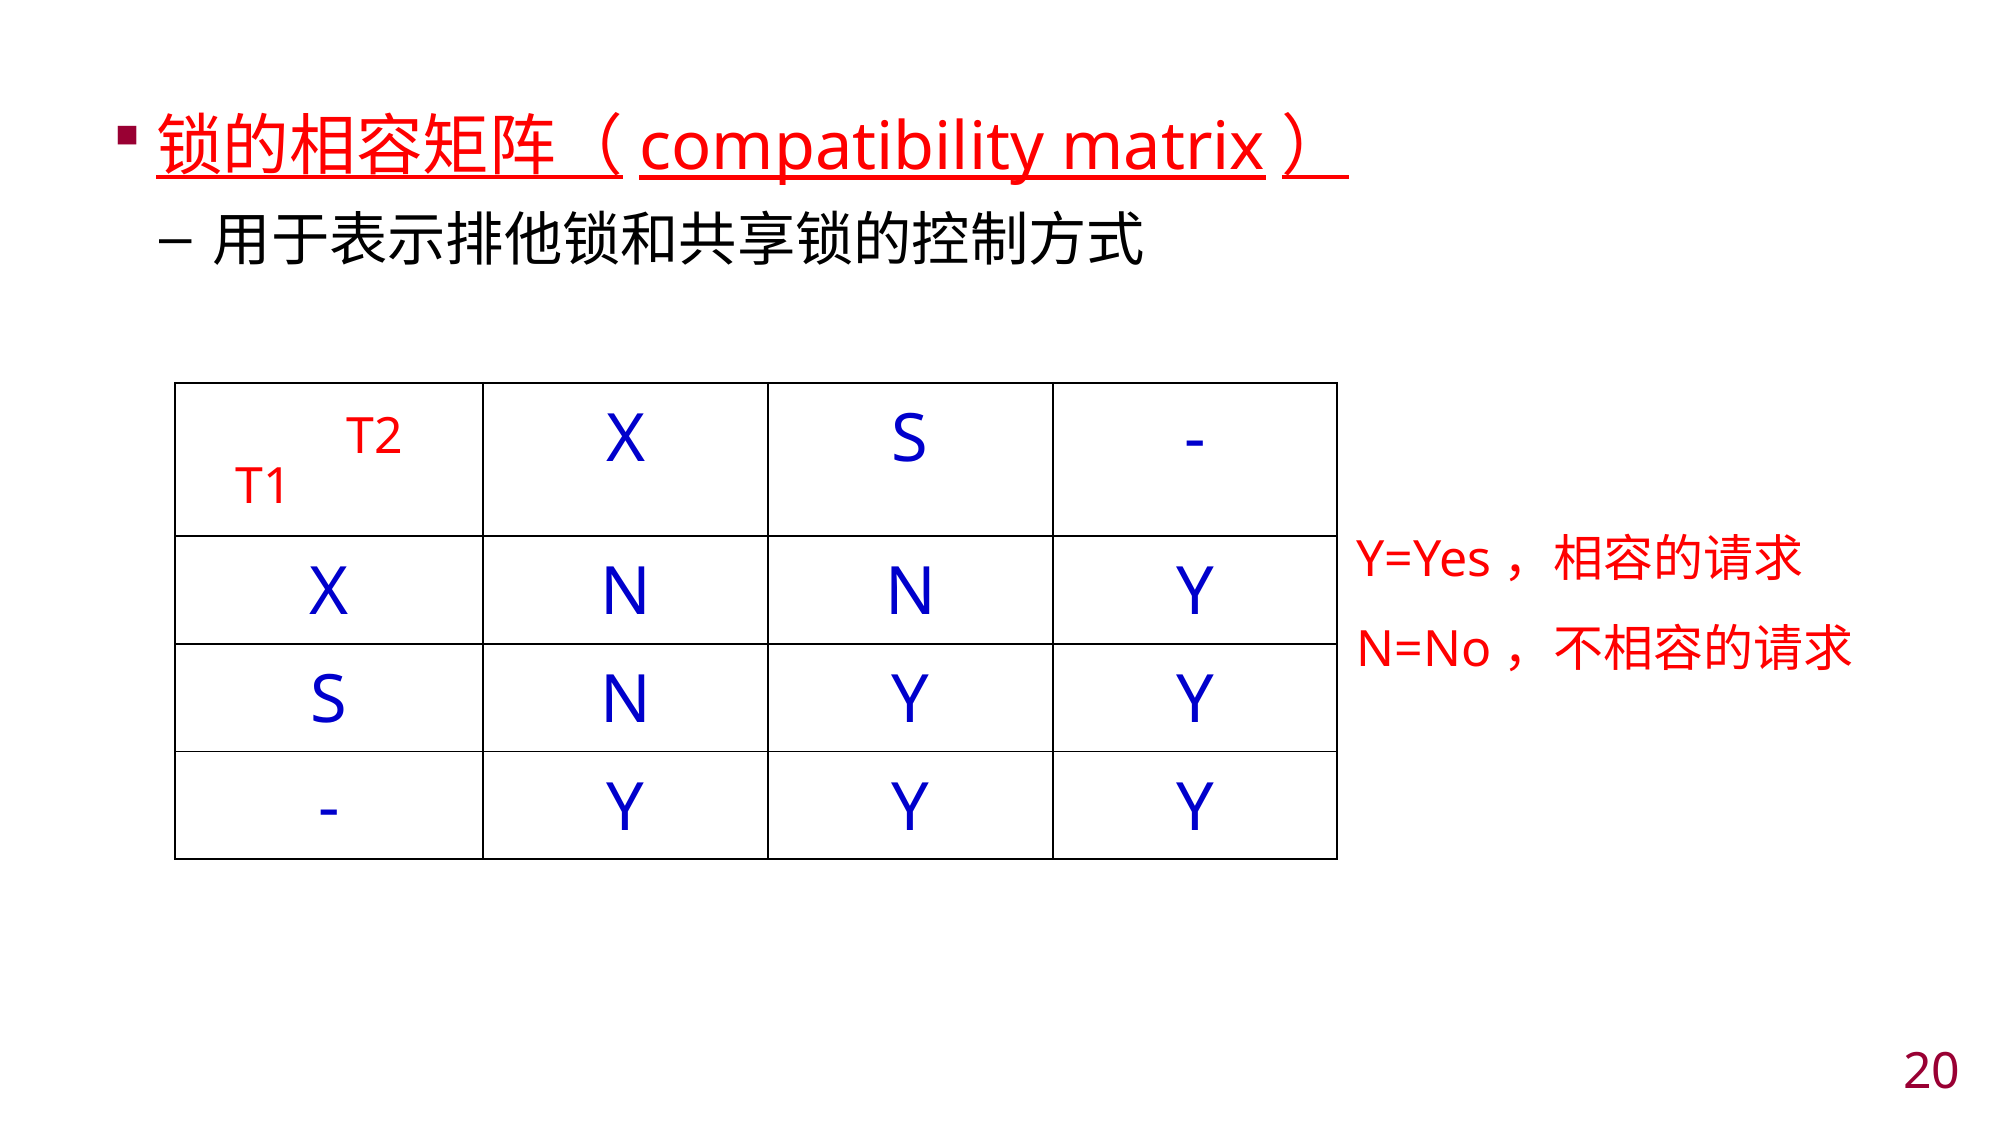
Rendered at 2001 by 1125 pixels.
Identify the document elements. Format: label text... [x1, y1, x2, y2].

table_header S [769, 384, 1052, 535]
slide_number 19 [1550, 1048, 1975, 1096]
table_cell X [176, 537, 482, 643]
table_cell N [484, 537, 767, 643]
table_cell Y [1054, 645, 1336, 751]
table_cell - [176, 752, 482, 858]
table_cell Y [769, 645, 1052, 751]
text_box T2 [299, 395, 450, 471]
table_cell N [484, 645, 767, 751]
table_header [176, 384, 482, 535]
table_cell Y [769, 752, 1052, 858]
table_cell Y [1054, 537, 1336, 643]
table_cell Y [484, 752, 767, 858]
text_box T1 [189, 446, 339, 522]
list 锁的相容矩阵（compatibility matrix） 用于表示排他锁和共享锁的控制方式 [97, 87, 1904, 350]
table_cell S [176, 645, 482, 751]
table_cell Y [1054, 752, 1336, 858]
text_box Y=Yes，相容的请求 N=No，不相容的请求 [1342, 489, 1893, 684]
table_cell N [769, 537, 1052, 643]
table_header X [484, 384, 767, 535]
table_header - [1054, 384, 1336, 535]
